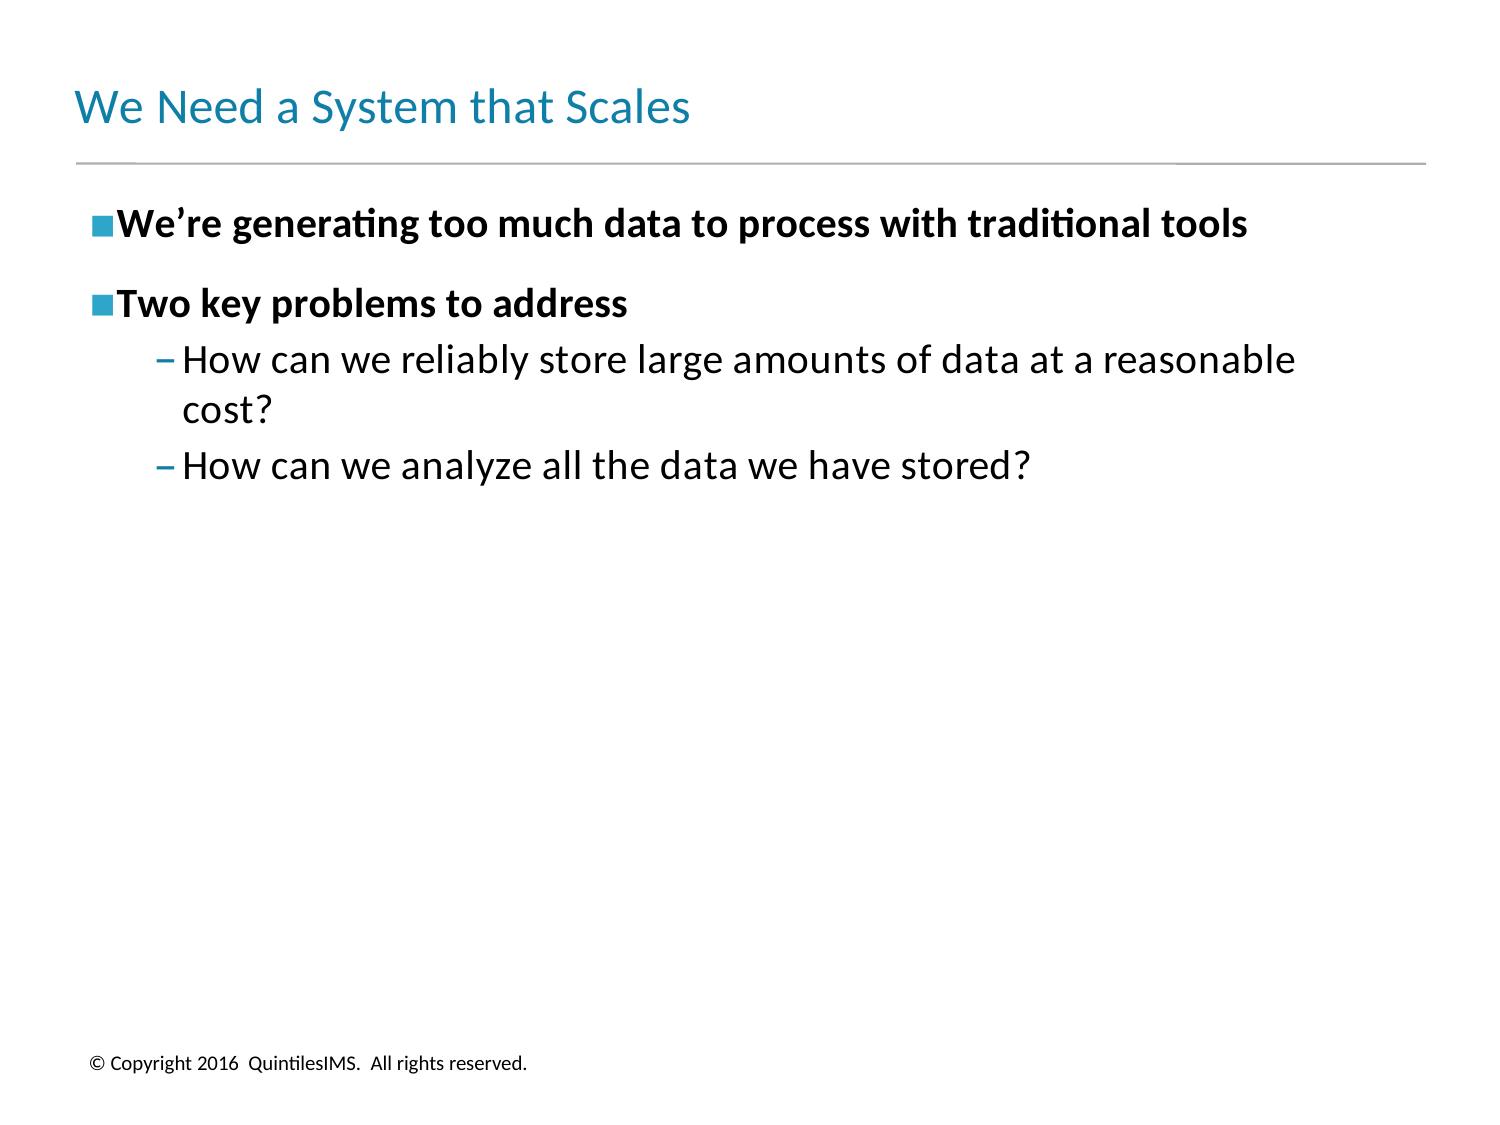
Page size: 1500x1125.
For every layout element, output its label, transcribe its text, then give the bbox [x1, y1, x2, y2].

footer © Copyright 2016 QuintilesIMS. All rights reserved. [86, 1049, 1198, 1125]
text_box We’re generating too much data to process with traditional tools Two key problems to address How can we reliably store large amounts of data at a reasonable cost? How can we analyze all the data we have stored? [86, 262, 1373, 488]
title We Need a System that Scales [72, 73, 1428, 262]
